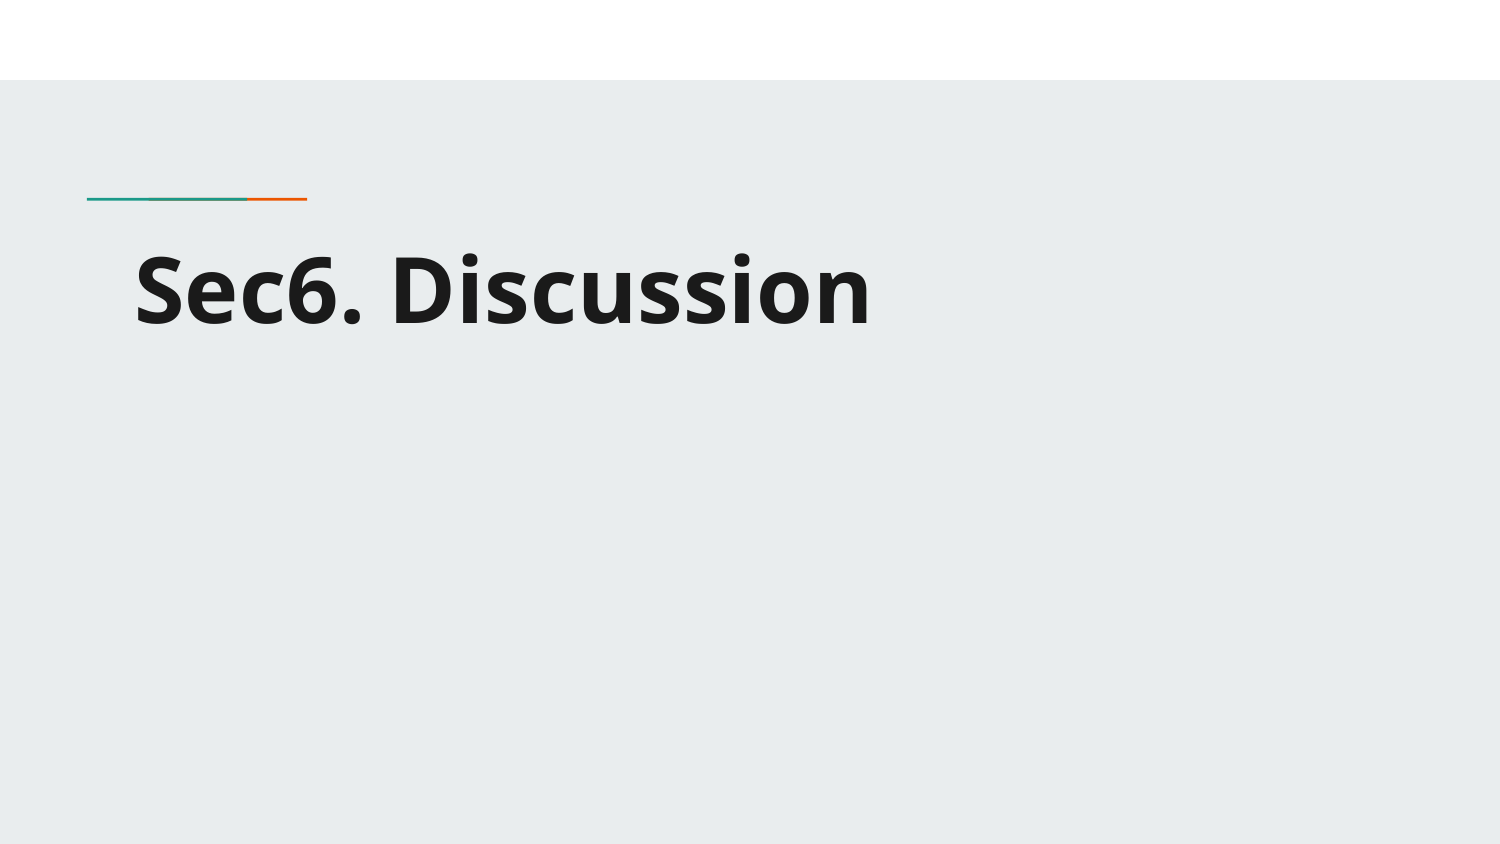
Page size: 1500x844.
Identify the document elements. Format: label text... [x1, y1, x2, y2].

title Sec6. Discussion [119, 216, 1472, 490]
